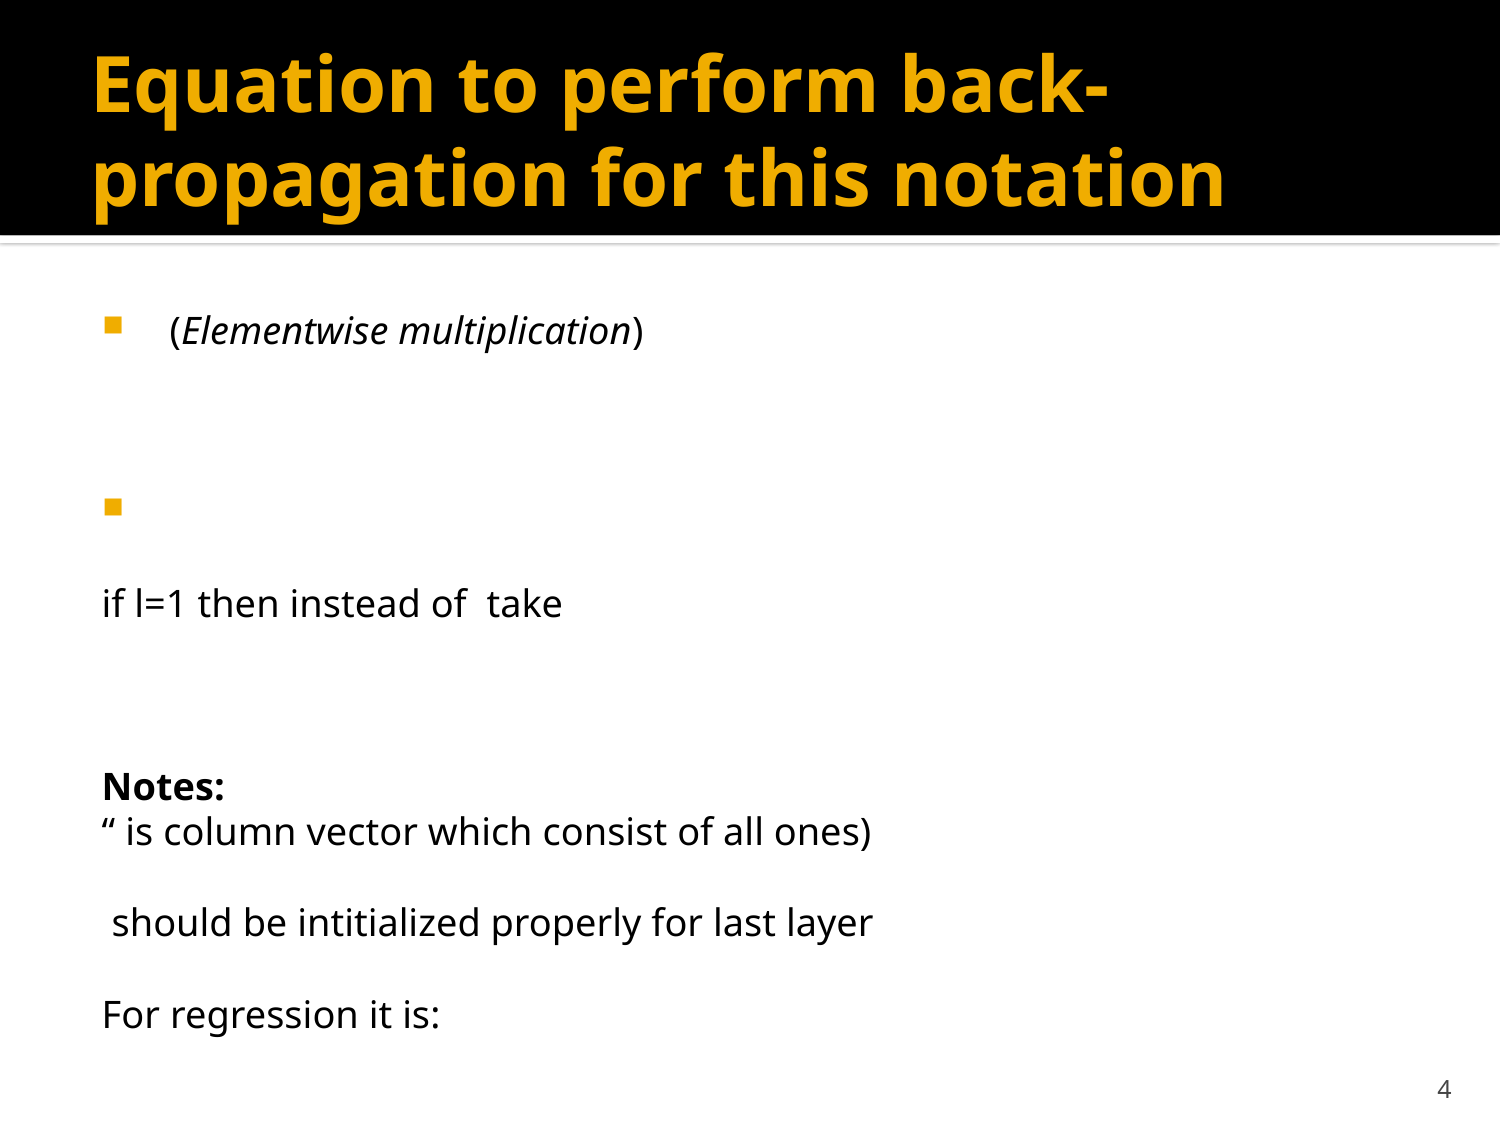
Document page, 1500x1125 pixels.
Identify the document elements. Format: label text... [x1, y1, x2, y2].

title Equation to perform back-propagation for this notation [75, 25, 1425, 231]
slide_number 4 [1345, 1062, 1467, 1108]
